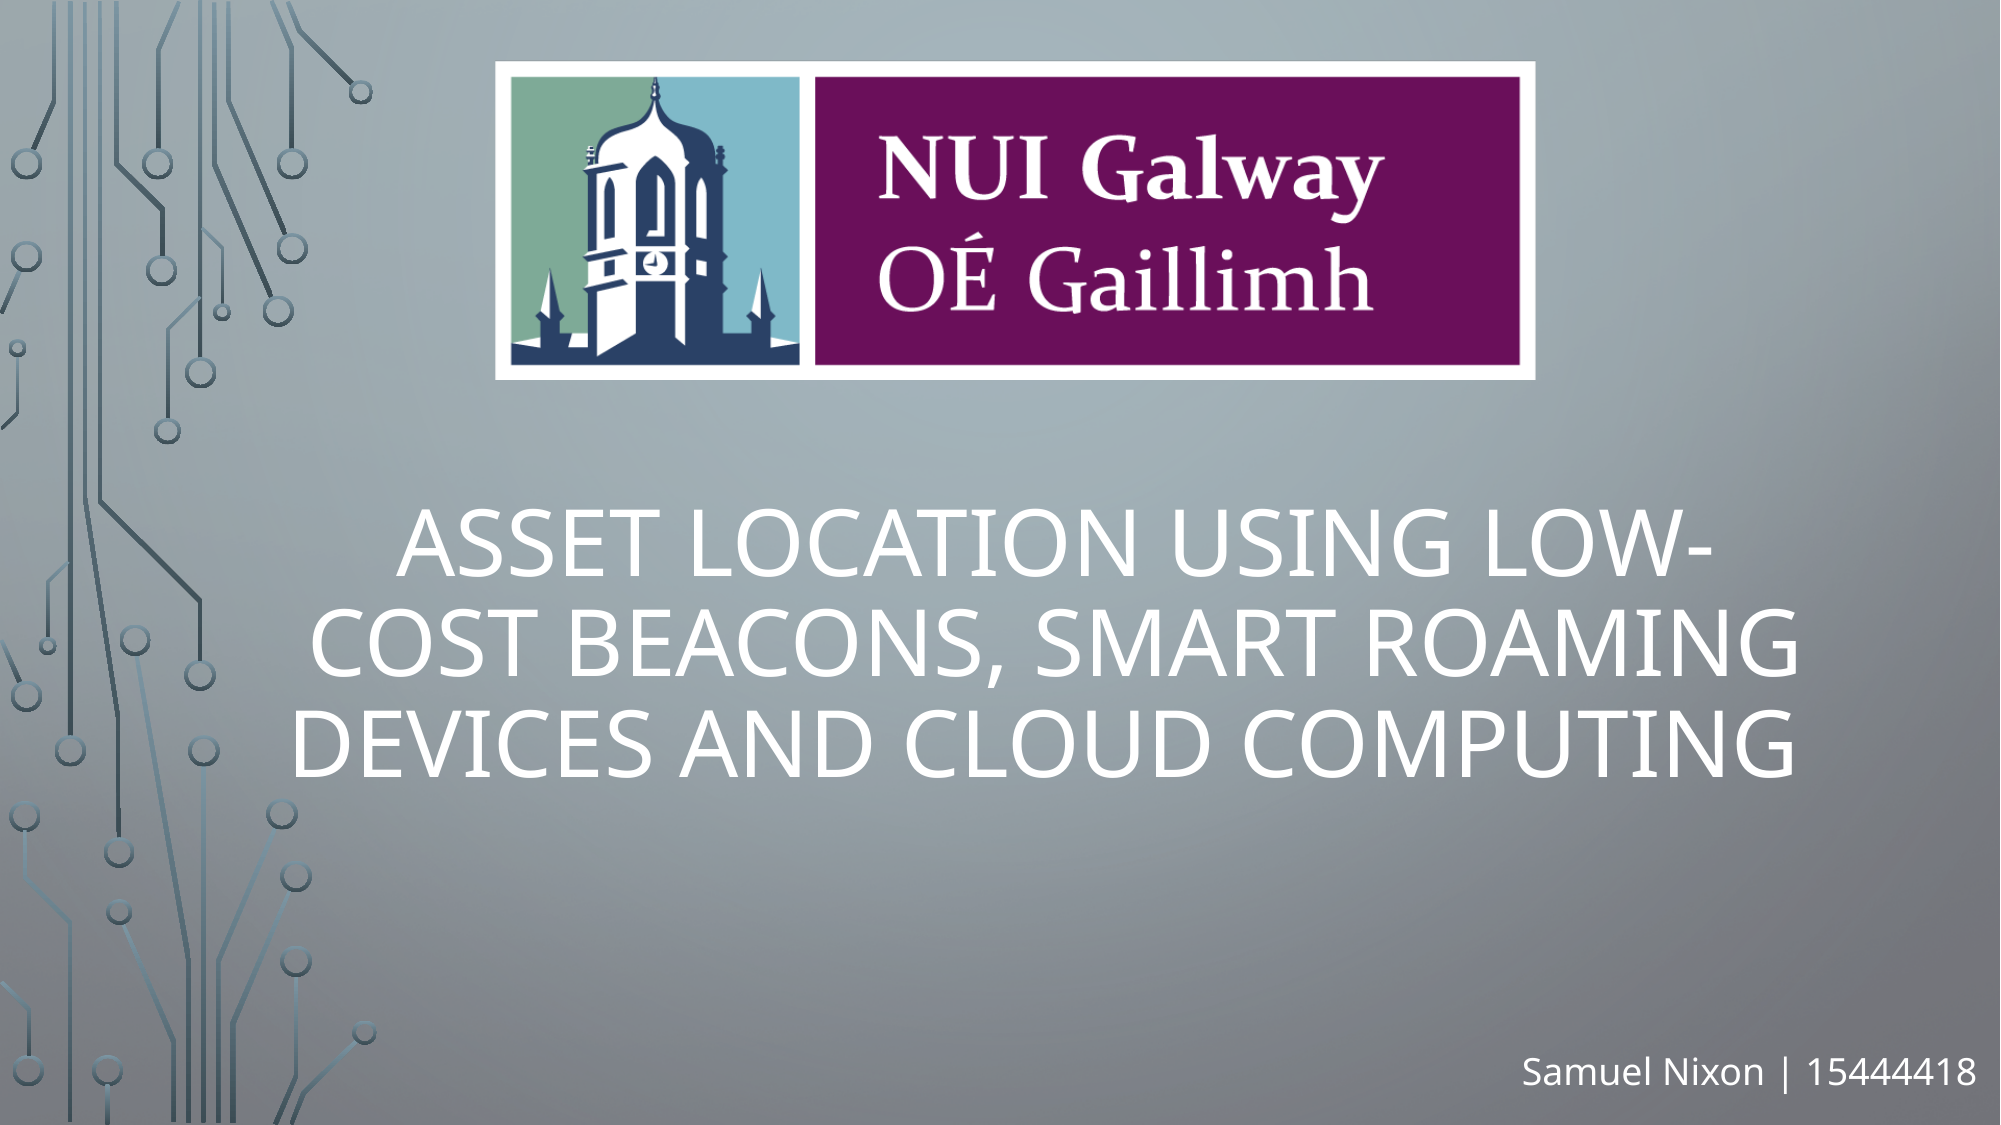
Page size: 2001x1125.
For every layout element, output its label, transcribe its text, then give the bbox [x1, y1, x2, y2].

title Asset location using low-cost beacons, smart roaming devices and cloud computing [265, 413, 1847, 805]
picture [494, 60, 1537, 380]
text_box Samuel Nixon | 15444418 [1507, 1040, 1993, 1101]
